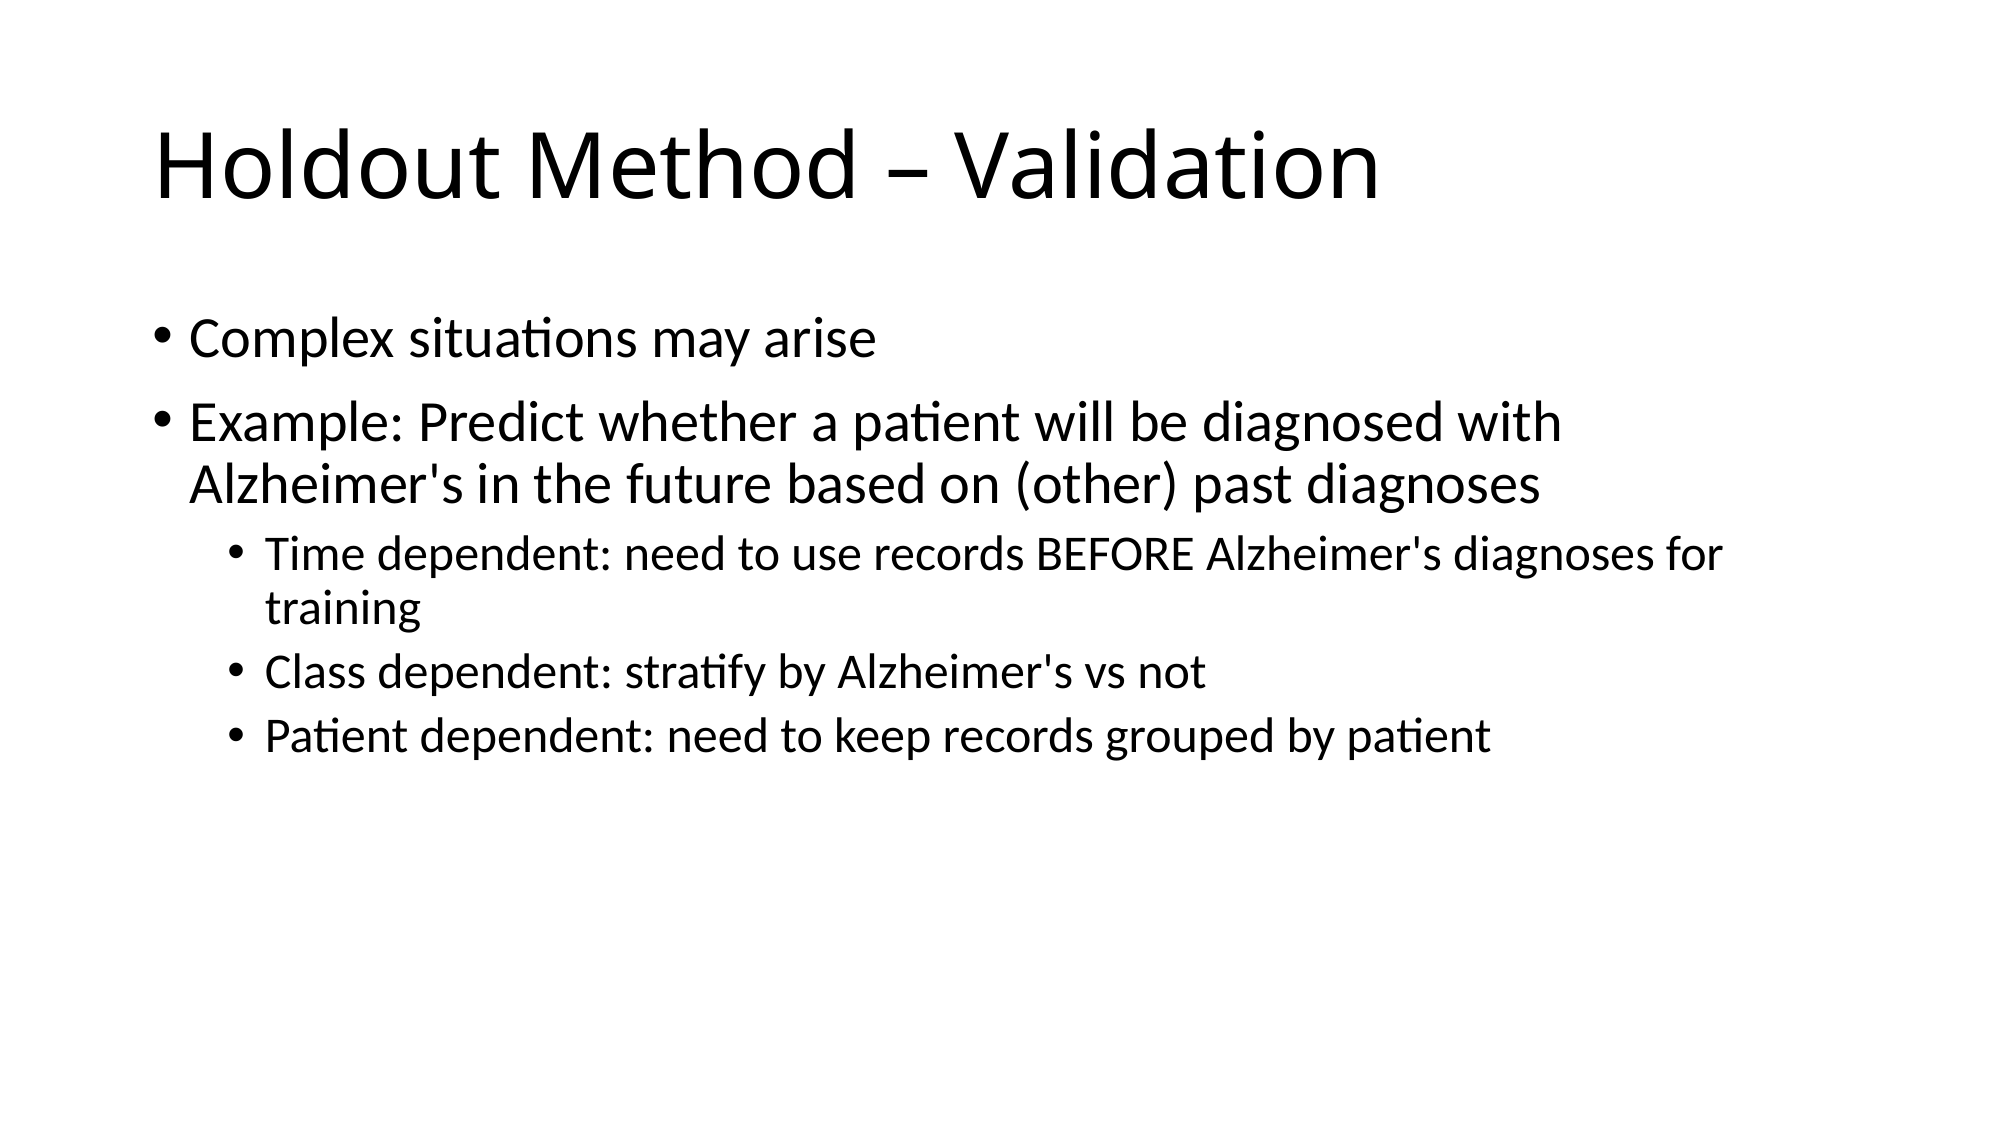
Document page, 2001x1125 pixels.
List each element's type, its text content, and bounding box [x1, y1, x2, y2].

title Holdout Method – Validation [137, 59, 1863, 278]
list Complex situations may arise Example: Predict whether a patient will be diagnosed with Alzheimer's in the future based on (other) past diagnoses Time dependent: need to use records BEFORE Alzheimer's diagnoses for training Class dependent: stratify by Alzheimer's vs not Patient dependent: need to keep records grouped by patient [137, 299, 1863, 1014]
